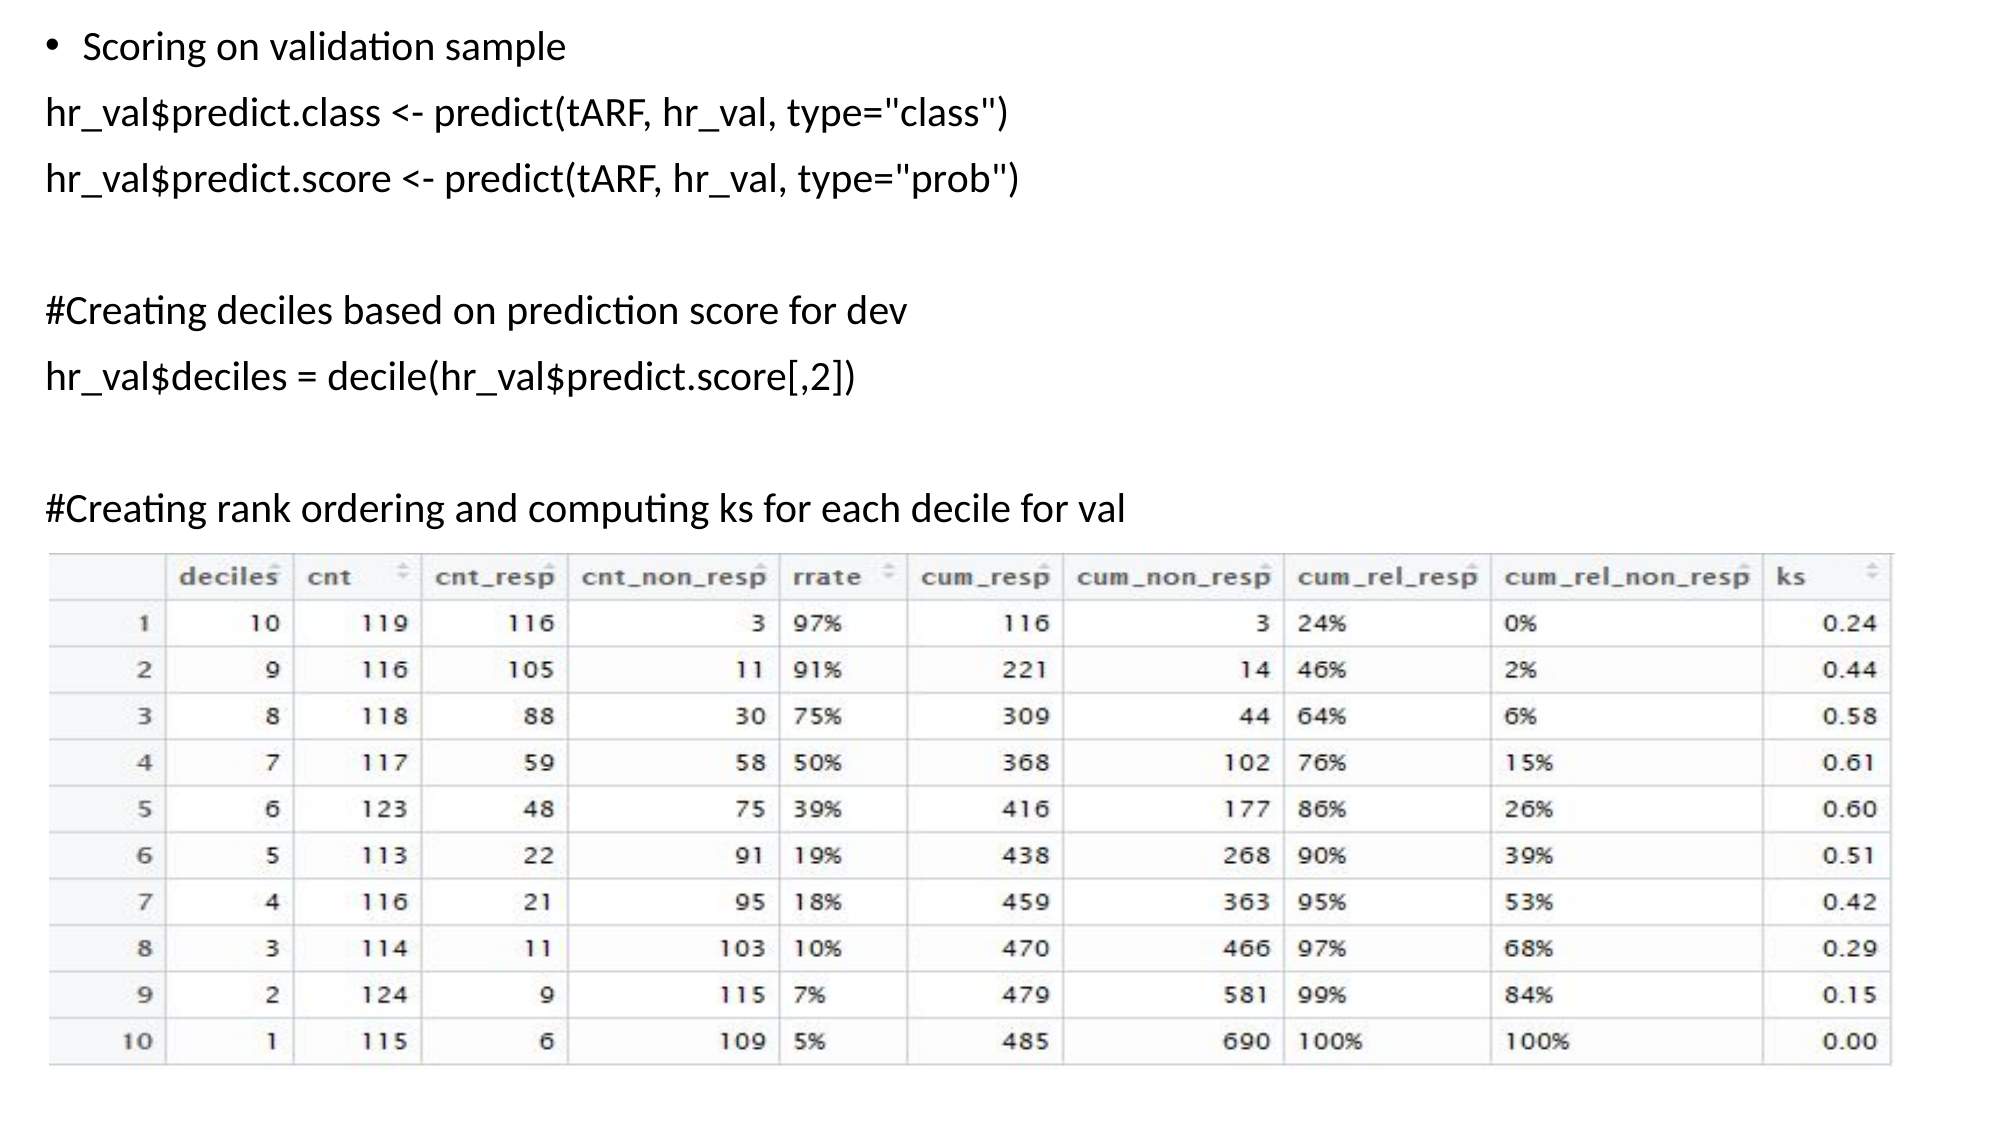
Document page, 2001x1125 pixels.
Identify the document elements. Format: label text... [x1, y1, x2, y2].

picture [49, 553, 1895, 1074]
list Scoring on validation sample hr_val$predict.class <- predict(tARF, hr_val, type="class") hr_val$predict.score <- predict(tARF, hr_val, type="prob") #Creating deciles based on prediction score for dev hr_val$deciles = decile(hr_val$predict.score[,2]) #Creating rank ordering and computing ks for each decile for val [30, 17, 1863, 1014]
